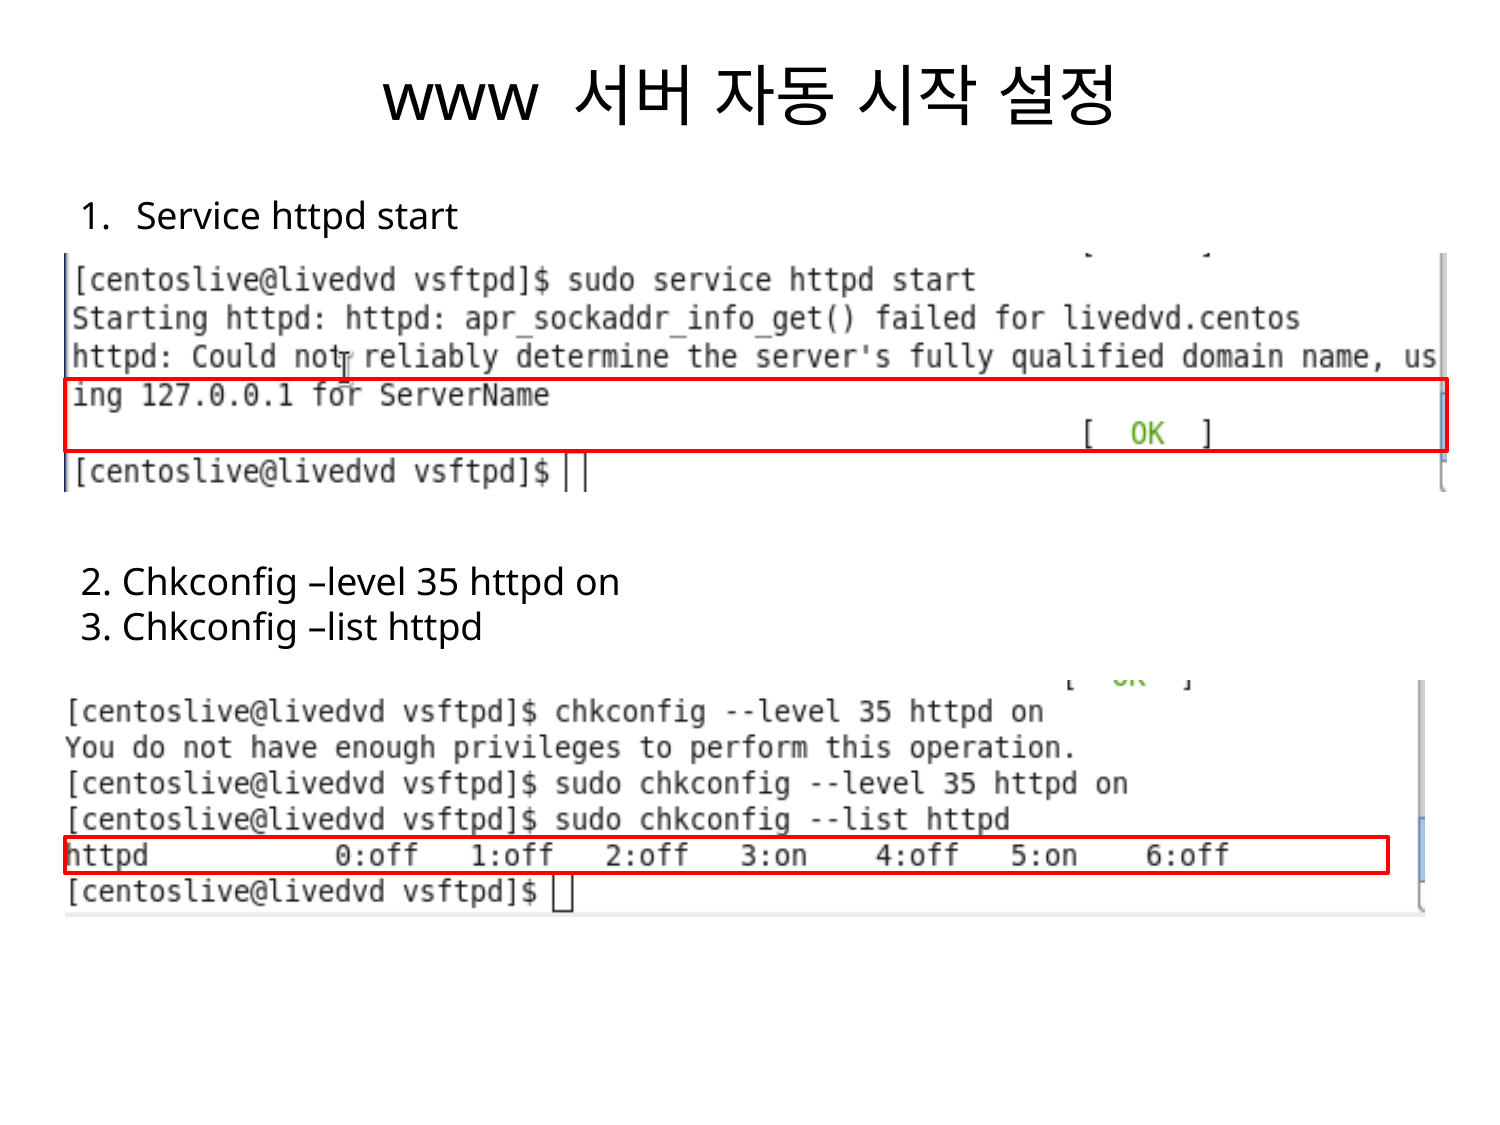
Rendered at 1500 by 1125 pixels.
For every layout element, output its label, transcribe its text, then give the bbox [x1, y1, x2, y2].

picture [65, 680, 1425, 917]
text_box 2. Chkconfig –level 35 httpd on 3. Chkconfig –list httpd [65, 550, 1448, 656]
text_box Service httpd start [64, 184, 1447, 245]
picture [64, 252, 1448, 492]
title www 서버 자동 시작 설정 [76, 0, 1427, 184]
